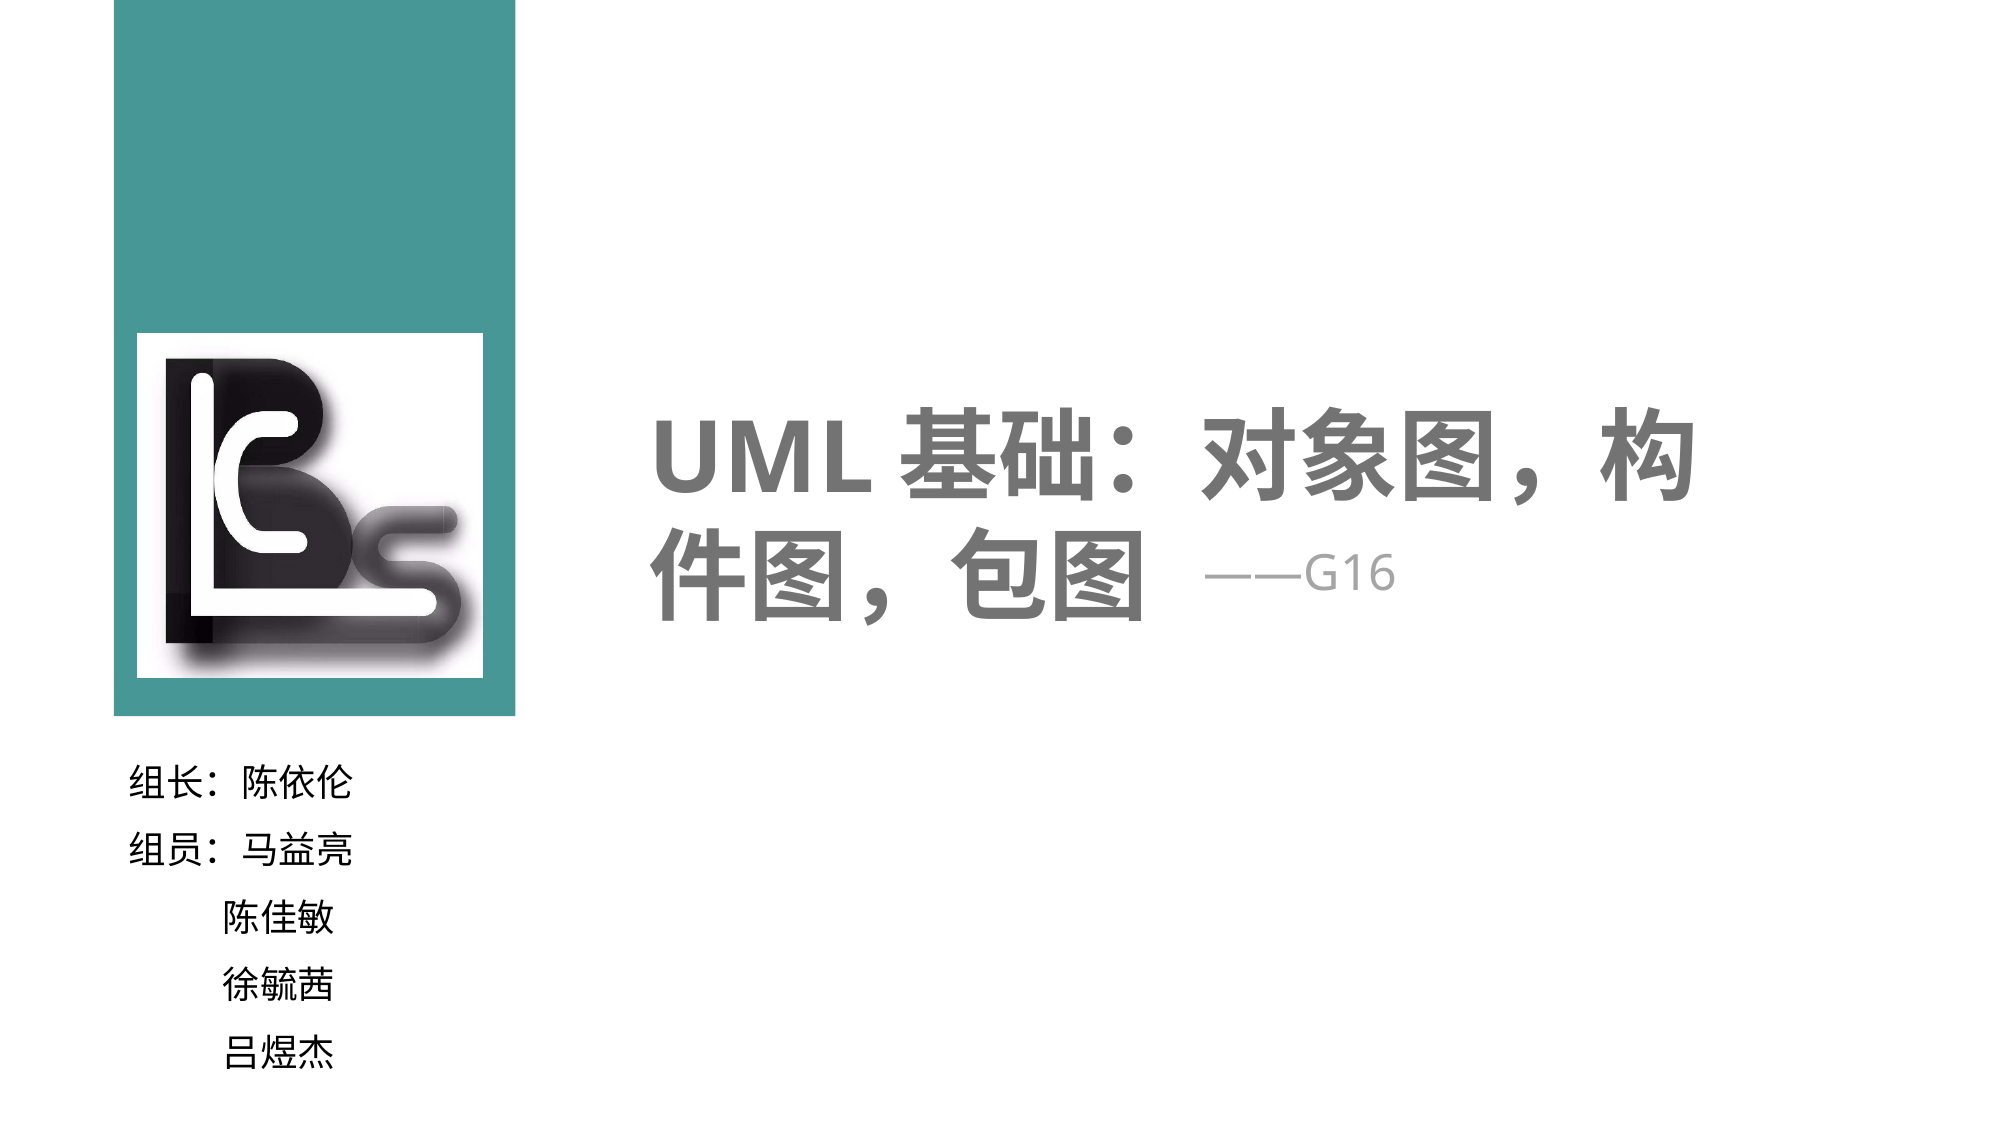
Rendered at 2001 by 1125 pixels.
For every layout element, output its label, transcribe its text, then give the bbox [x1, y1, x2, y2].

picture [137, 333, 483, 679]
text_box ——G16 [1189, 532, 1733, 608]
text_box UML基础：对象图，构件图，包图 [633, 385, 1804, 640]
text_box [113, 0, 516, 717]
text_box 组长：陈依伦 组员：马益亮 陈佳敏 徐毓茜 吕煜杰 [114, 729, 1114, 1082]
